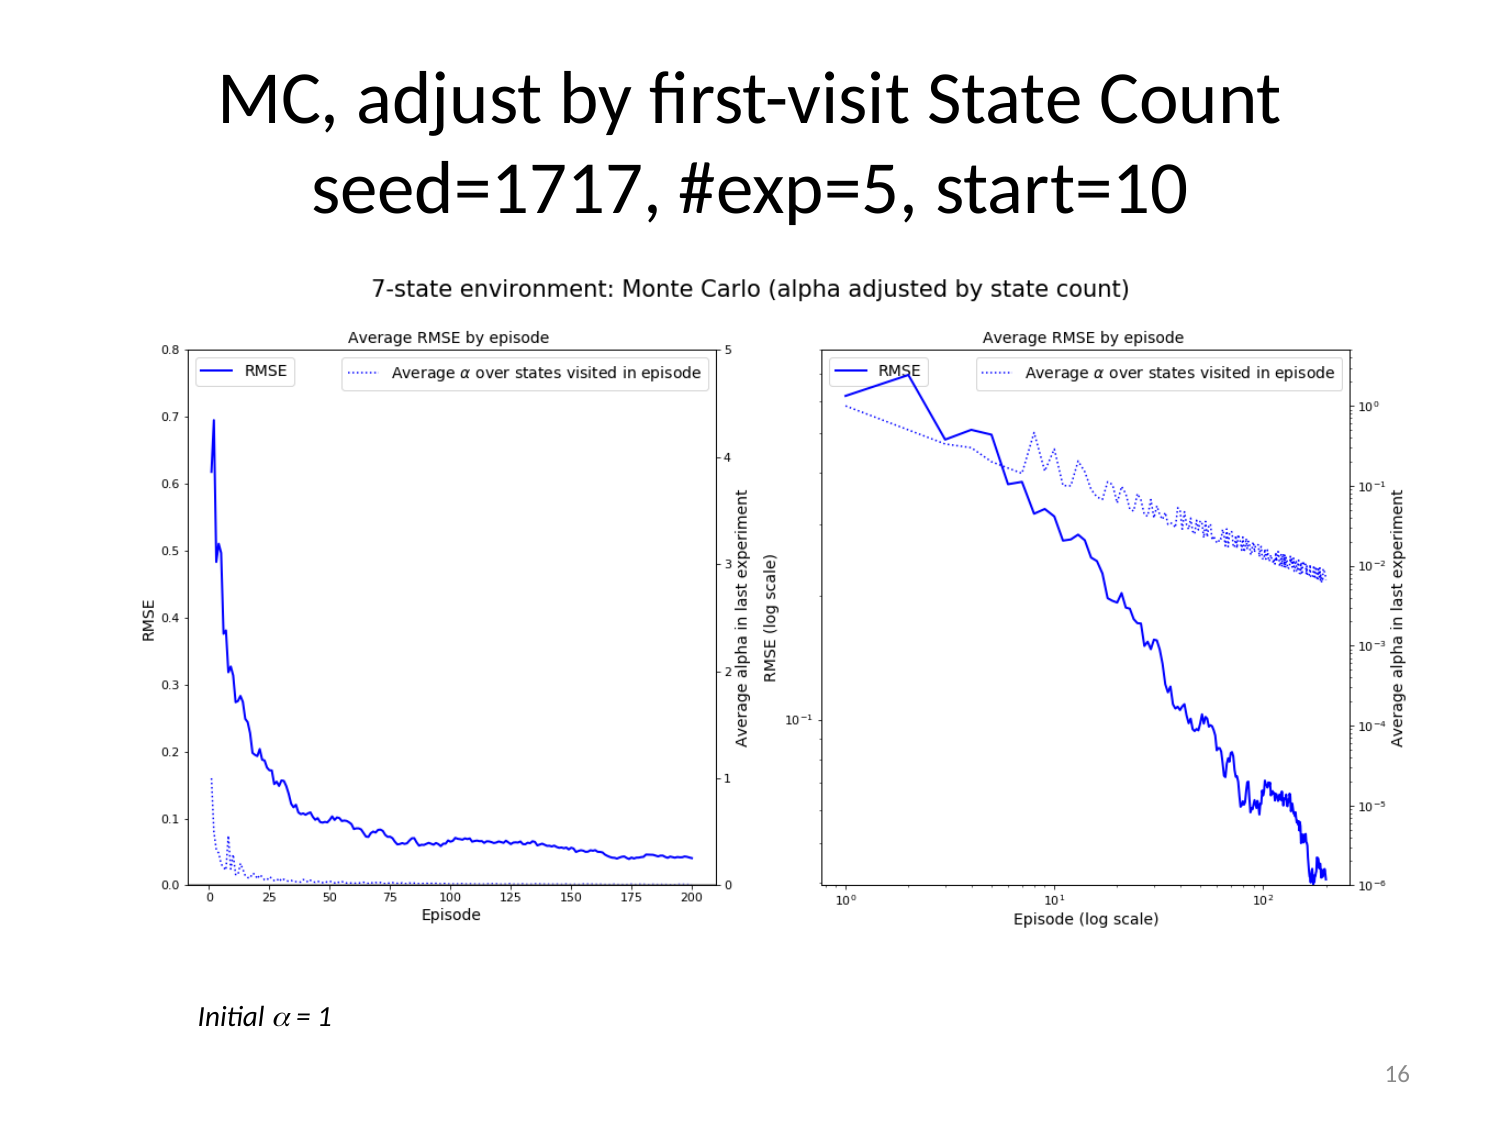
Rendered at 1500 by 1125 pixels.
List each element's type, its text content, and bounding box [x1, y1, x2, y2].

slide_number 16 [1074, 1042, 1425, 1103]
title MC, adjust by first-visit State Count seed=1717, #exp=5, start=10 [75, 45, 1425, 233]
picture [0, 265, 1500, 975]
text_box Initial  = 1 [182, 989, 1353, 1040]
